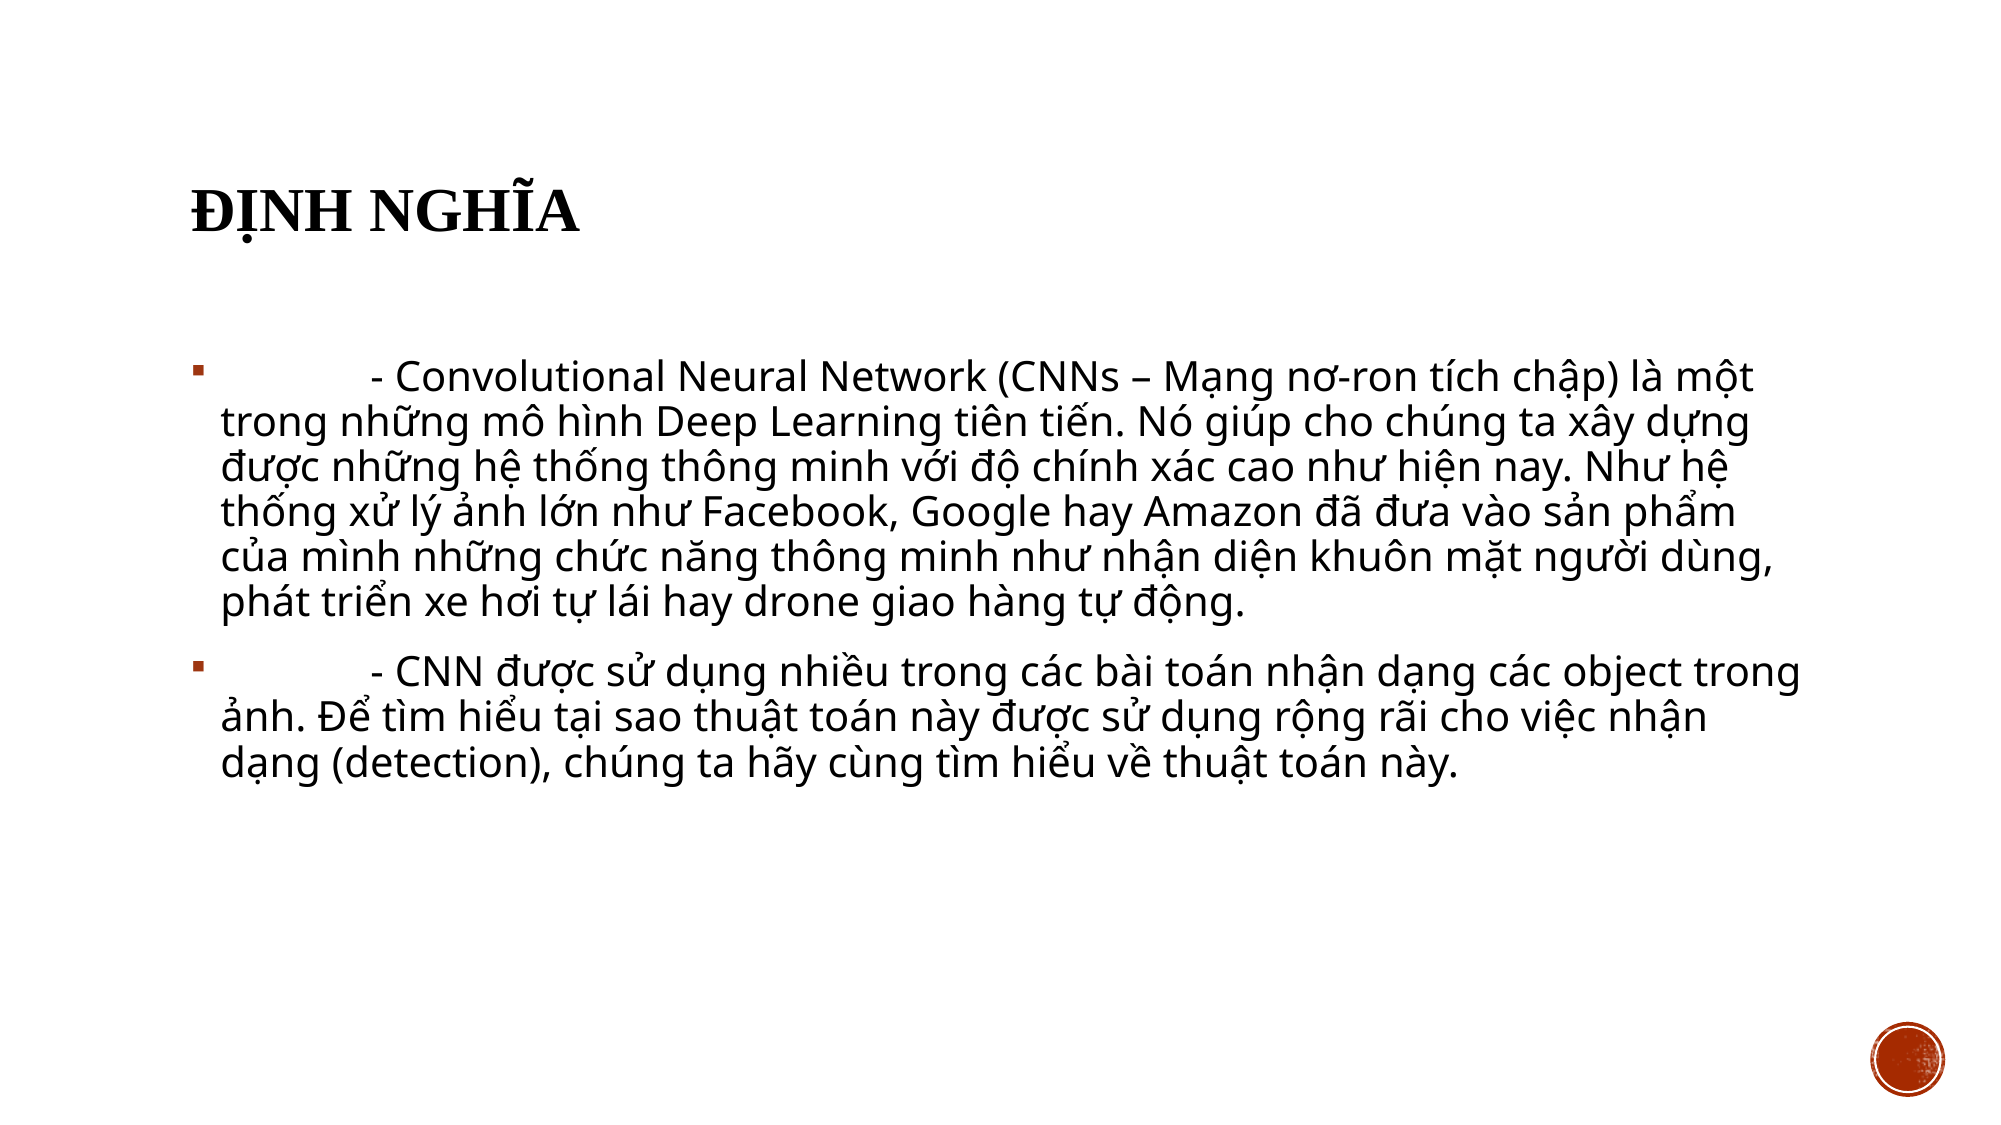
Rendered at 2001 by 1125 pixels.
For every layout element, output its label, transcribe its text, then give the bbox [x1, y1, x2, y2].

list - Convolutional Neural Network (CNNs – Mạng nơ-ron tích chập) là một trong những mô hình Deep Learning tiên tiến. Nó giúp cho chúng ta xây dựng được những hệ thống thông minh với độ chính xác cao như hiện nay. Như hệ thống xử lý ảnh lớn như Facebook, Google hay Amazon đã đưa vào sản phẩm của mình những chức năng thông minh như nhận diện khuôn mặt người dùng, phát triển xe hơi tự lái hay drone giao hàng tự động. - CNN được sử dụng nhiều trong các bài toán nhận dạng các object trong ảnh. Để tìm hiểu tại sao thuật toán này được sử dụng rộng rãi cho việc nhận dạng (detection), chúng ta hãy cùng tìm hiểu về thuật toán này. [175, 348, 1826, 1013]
title Định nghĩa [175, 79, 1826, 344]
